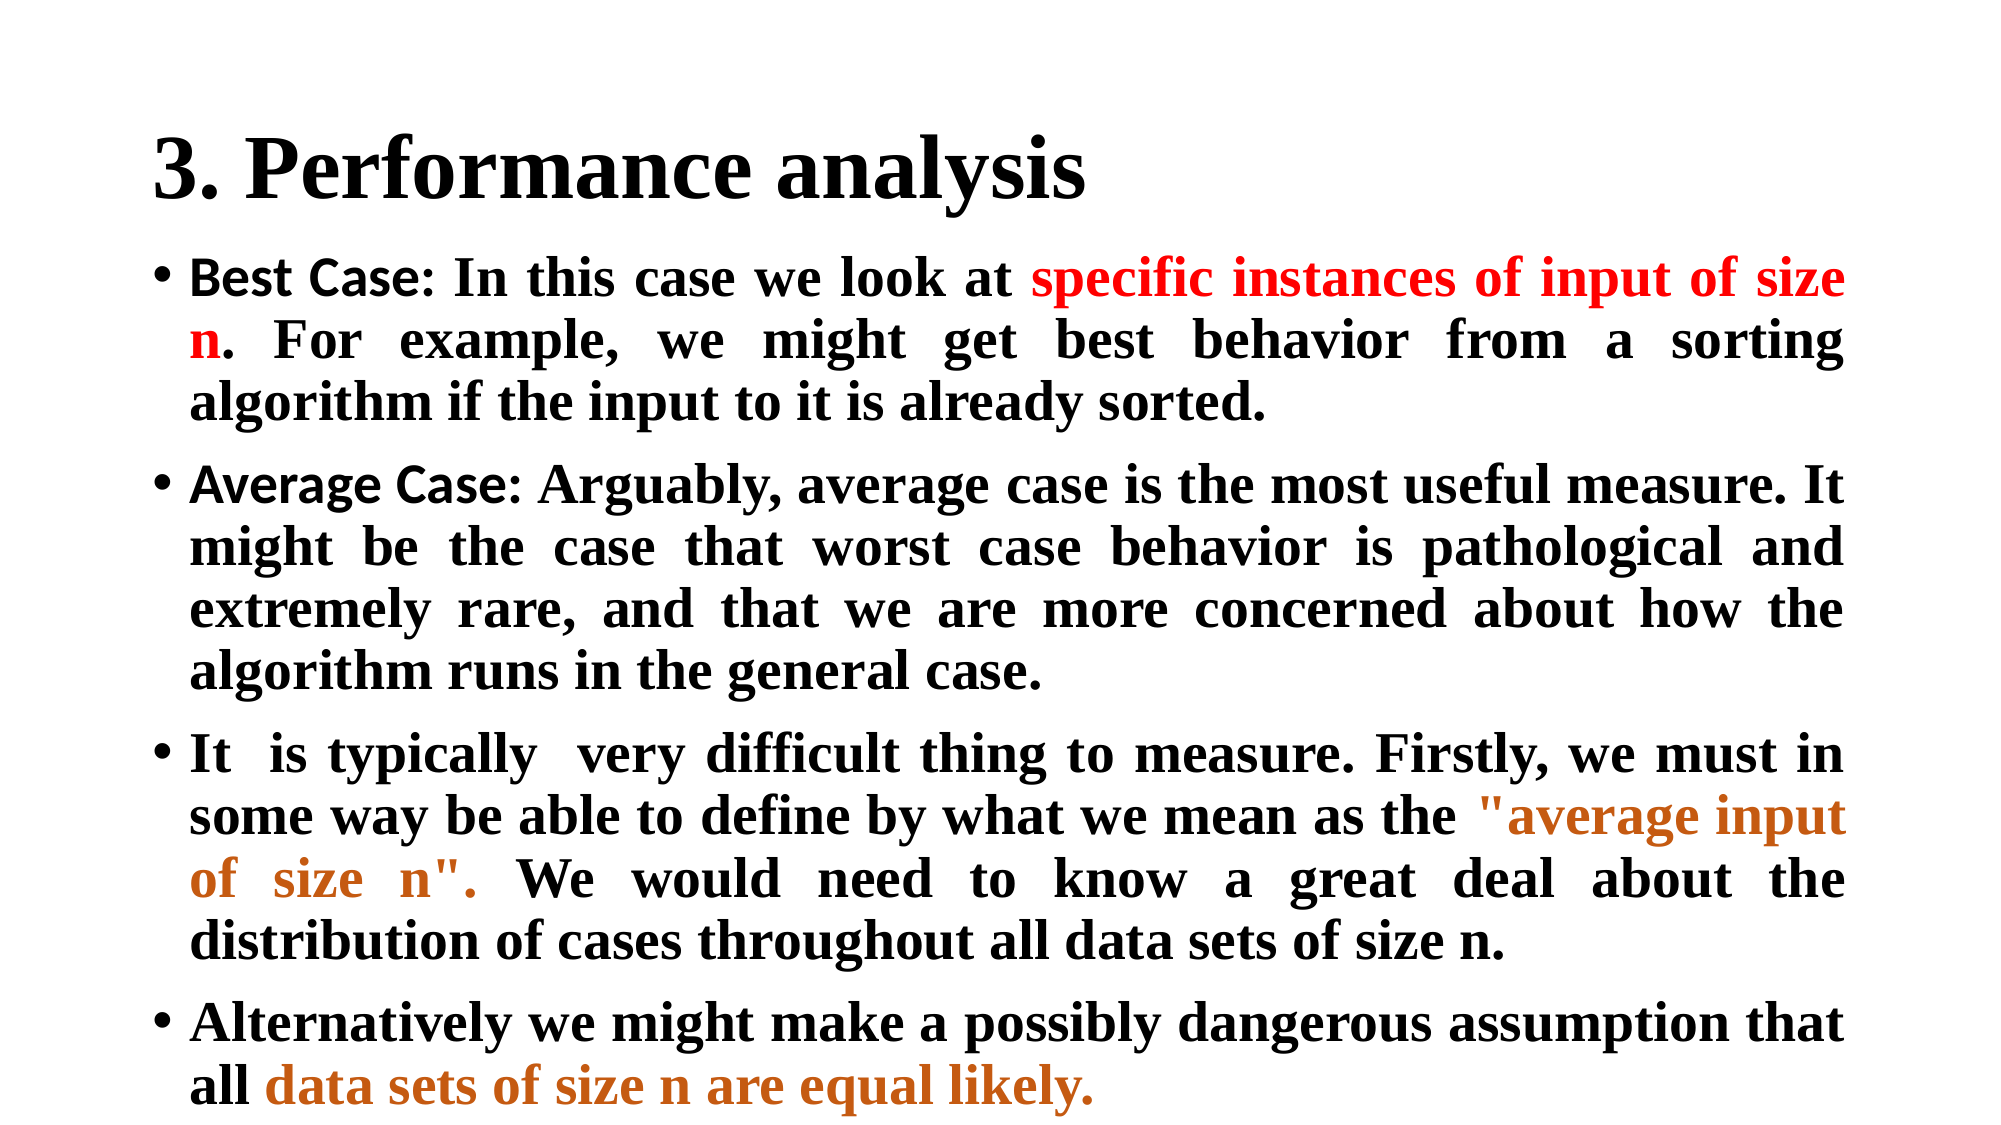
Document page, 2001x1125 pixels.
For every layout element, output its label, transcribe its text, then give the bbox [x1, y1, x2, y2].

list Best Case: In this case we look at specific instances of input of size n. For example, we might get best behavior from a sorting algorithm if the input to it is already sorted. Average Case: Arguably, average case is the most useful measure. It might be the case that worst case behavior is pathological and extremely rare, and that we are more concerned about how the algorithm runs in the general case. It is typically very difficult thing to measure. Firstly, we must in some way be able to define by what we mean as the "average input of size n". We would need to know a great deal about the distribution of cases throughout all data sets of size n. Alternatively we might make a possibly dangerous assumption that all data sets of size n are equal likely. [137, 238, 1863, 1125]
title 3. Performance analysis [137, 59, 1863, 238]
